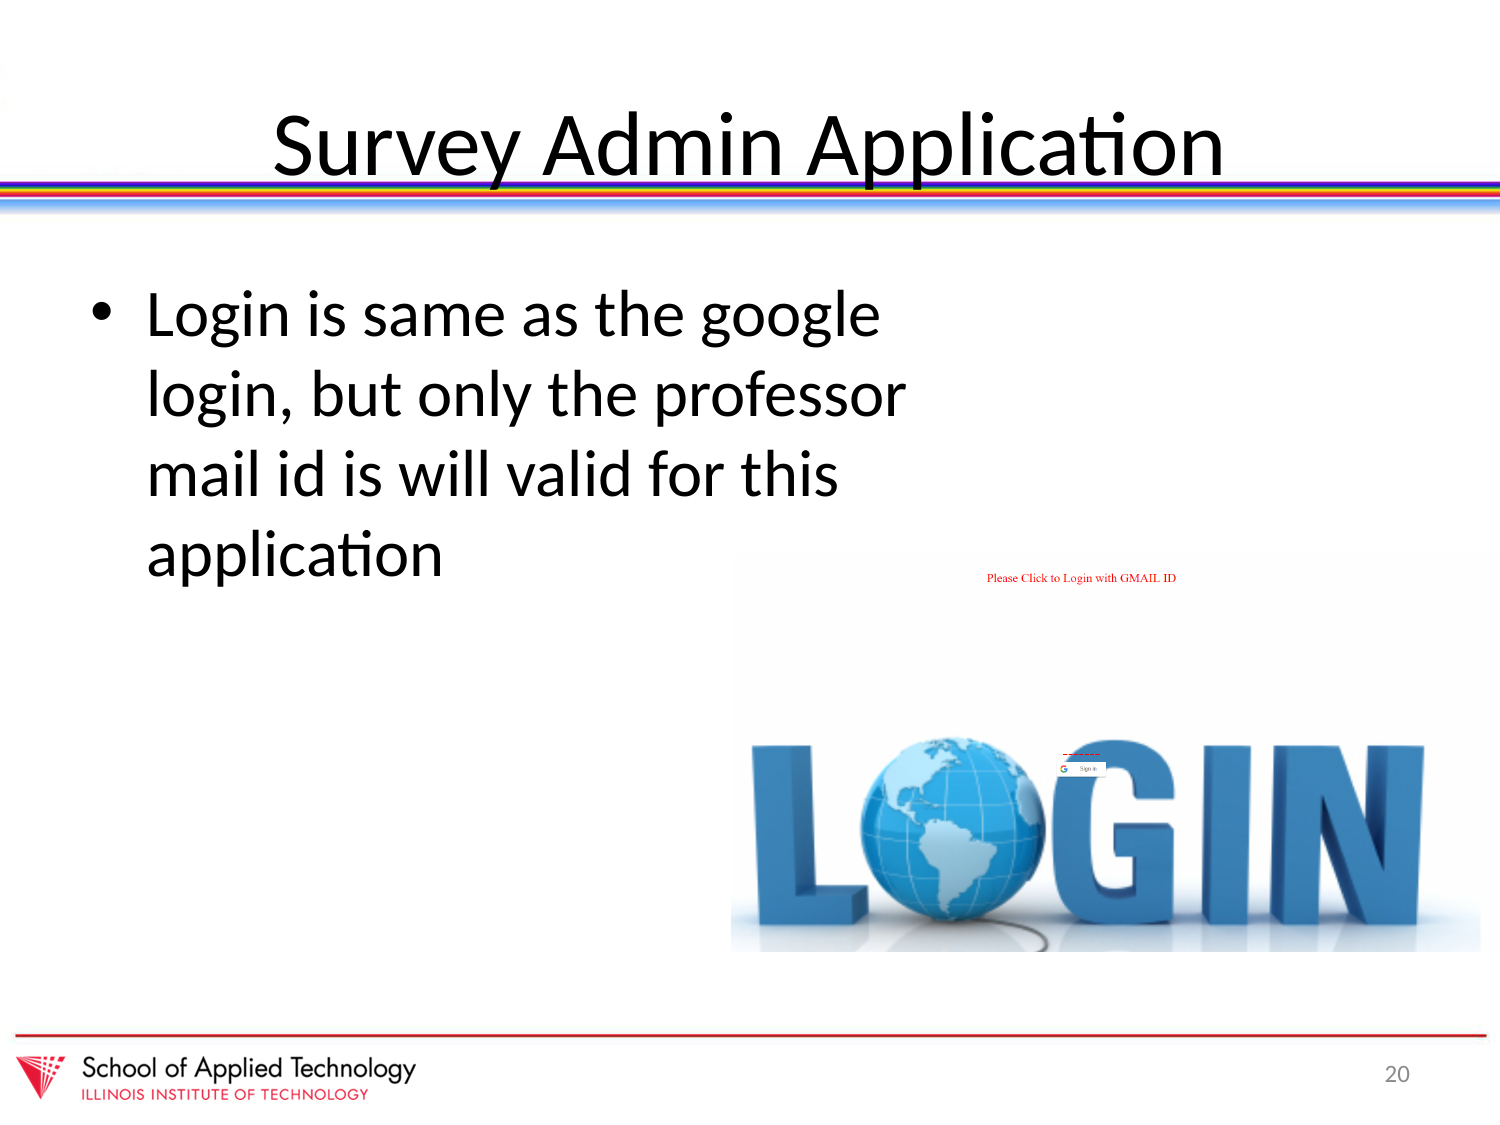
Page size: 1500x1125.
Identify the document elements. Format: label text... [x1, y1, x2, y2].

picture [0, 0, 1500, 1125]
title Survey Admin Application [75, 45, 1425, 233]
slide_number 20 [1074, 1042, 1425, 1103]
list Login is same as the google login, but only the professor mail id is will valid for this application [75, 262, 953, 1005]
